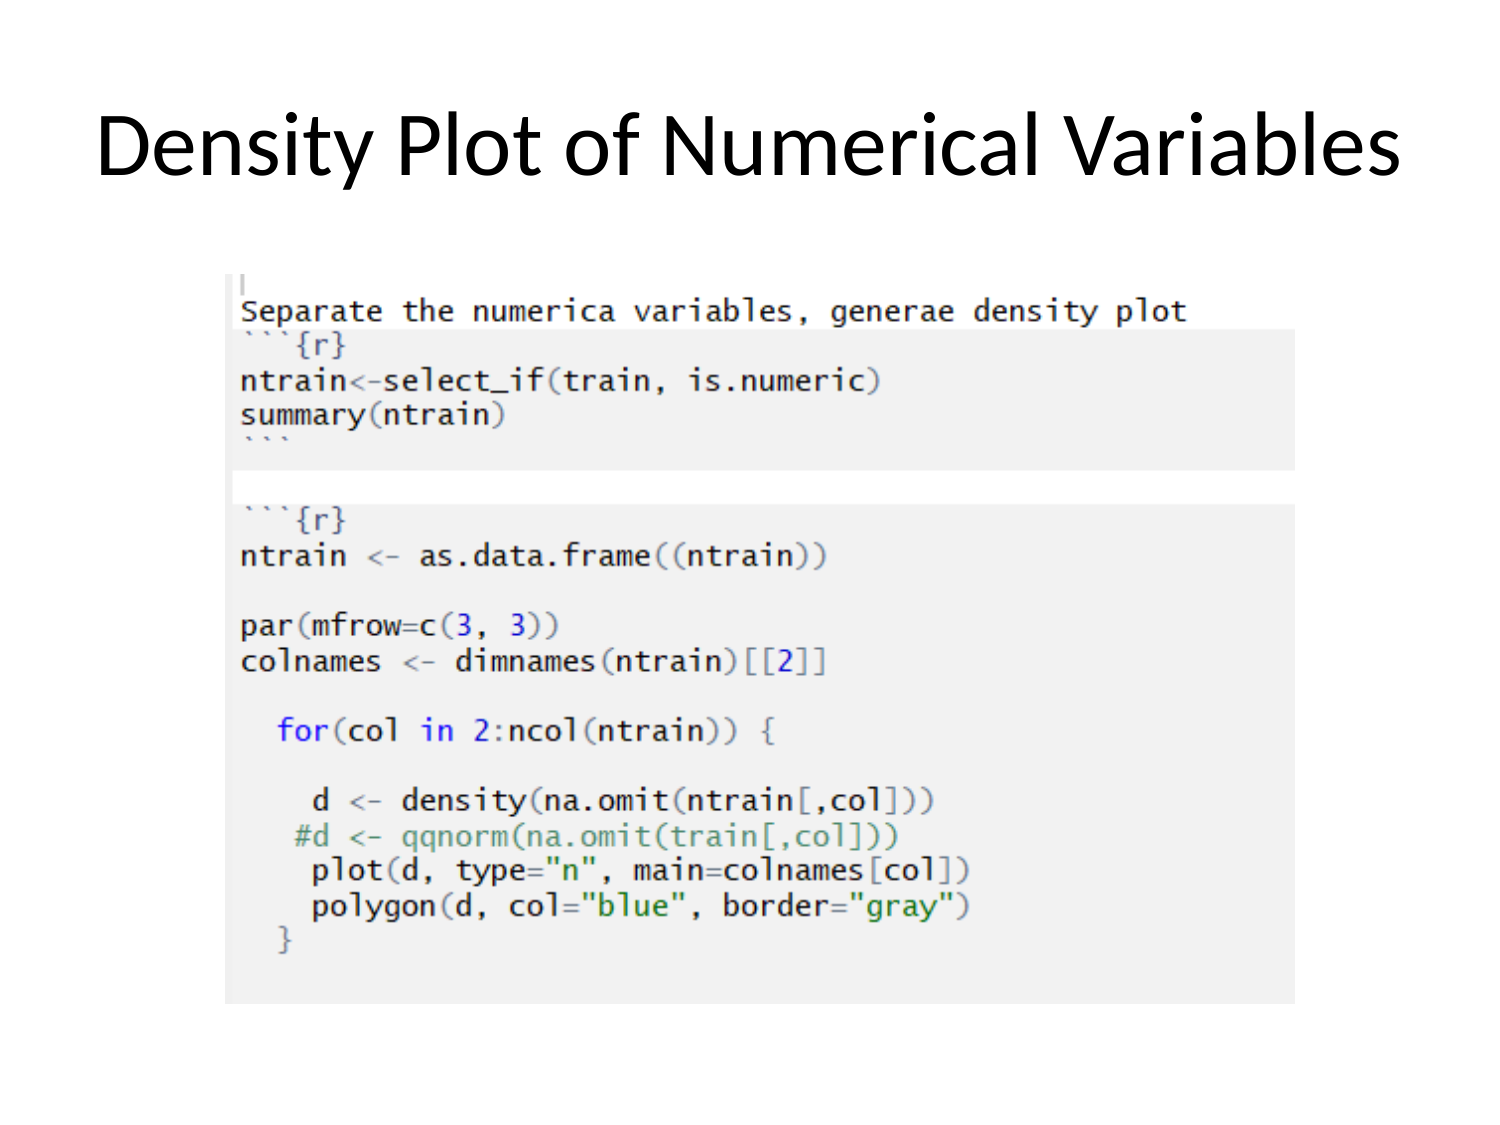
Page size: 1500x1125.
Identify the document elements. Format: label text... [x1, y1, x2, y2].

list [224, 274, 1295, 1004]
title Density Plot of Numerical Variables [75, 45, 1425, 233]
